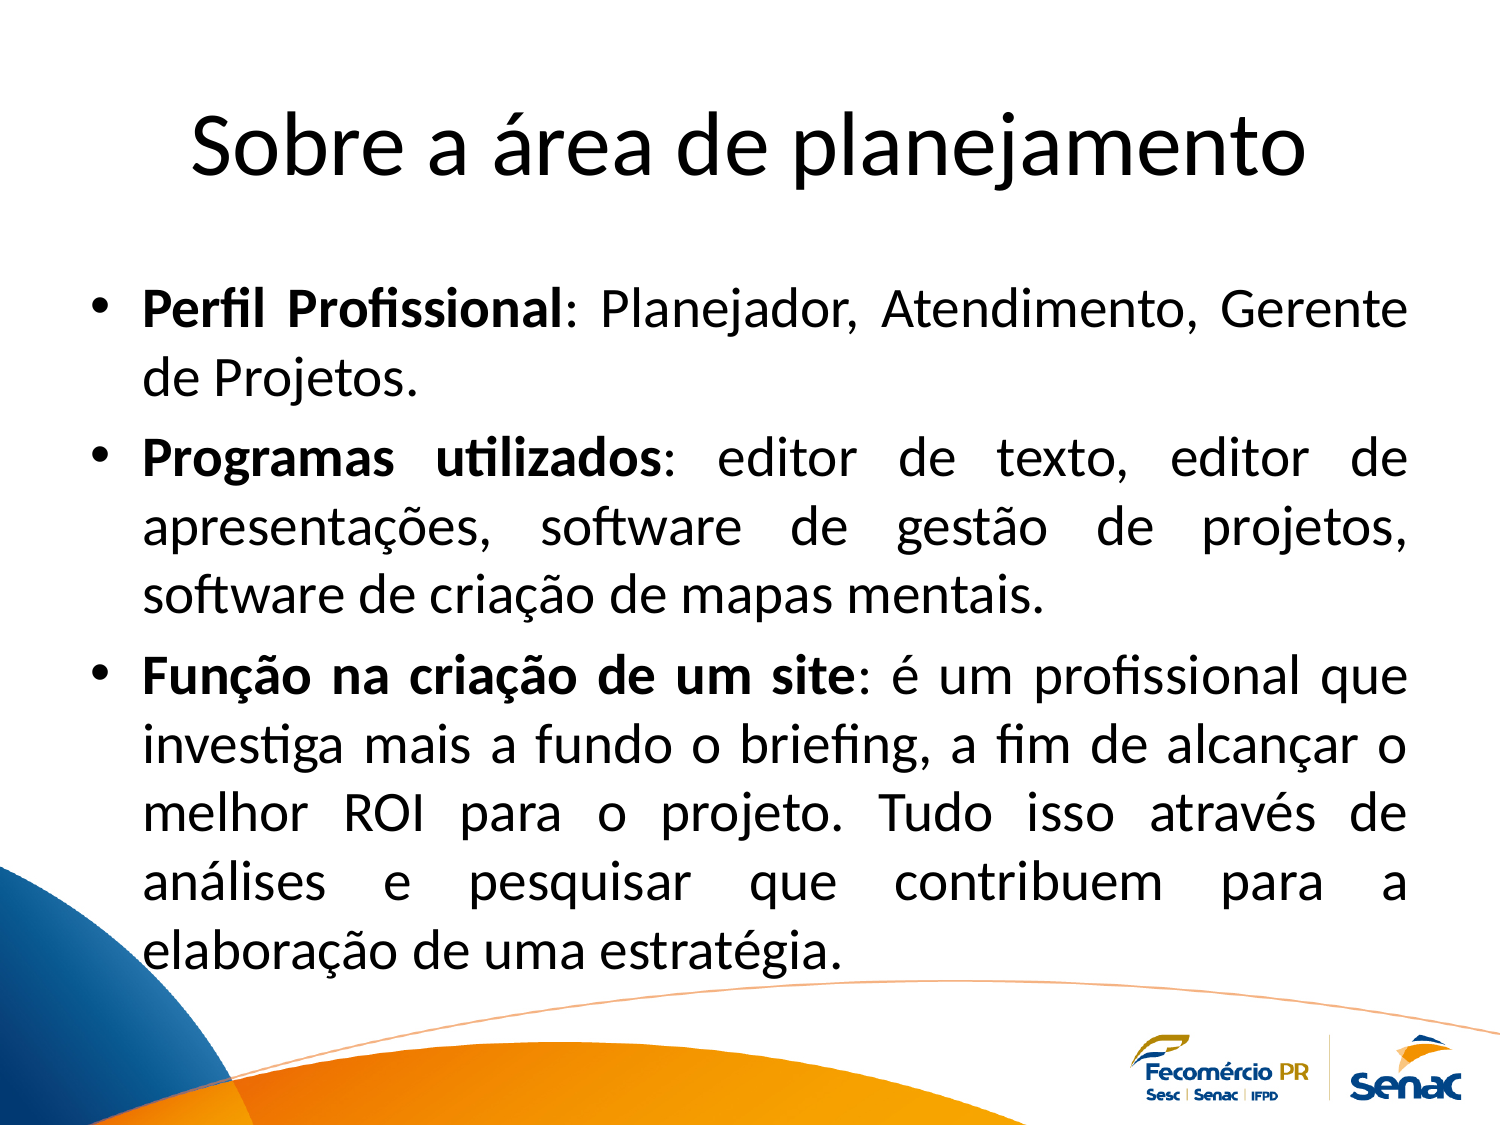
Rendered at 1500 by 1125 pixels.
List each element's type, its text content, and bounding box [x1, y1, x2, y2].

list Perfil Profissional: Planejador, Atendimento, Gerente de Projetos. Programas utilizados: editor de texto, editor de apresentações, software de gestão de projetos, software de criação de mapas mentais. Função na criação de um site: é um profissional que investiga mais a fundo o briefing, a fim de alcançar o melhor ROI para o projeto. Tudo isso através de análises e pesquisar que contribuem para a elaboração de uma estratégia. [75, 262, 1425, 1005]
title Sobre a área de planejamento [75, 45, 1425, 233]
picture [0, 0, 1500, 1125]
